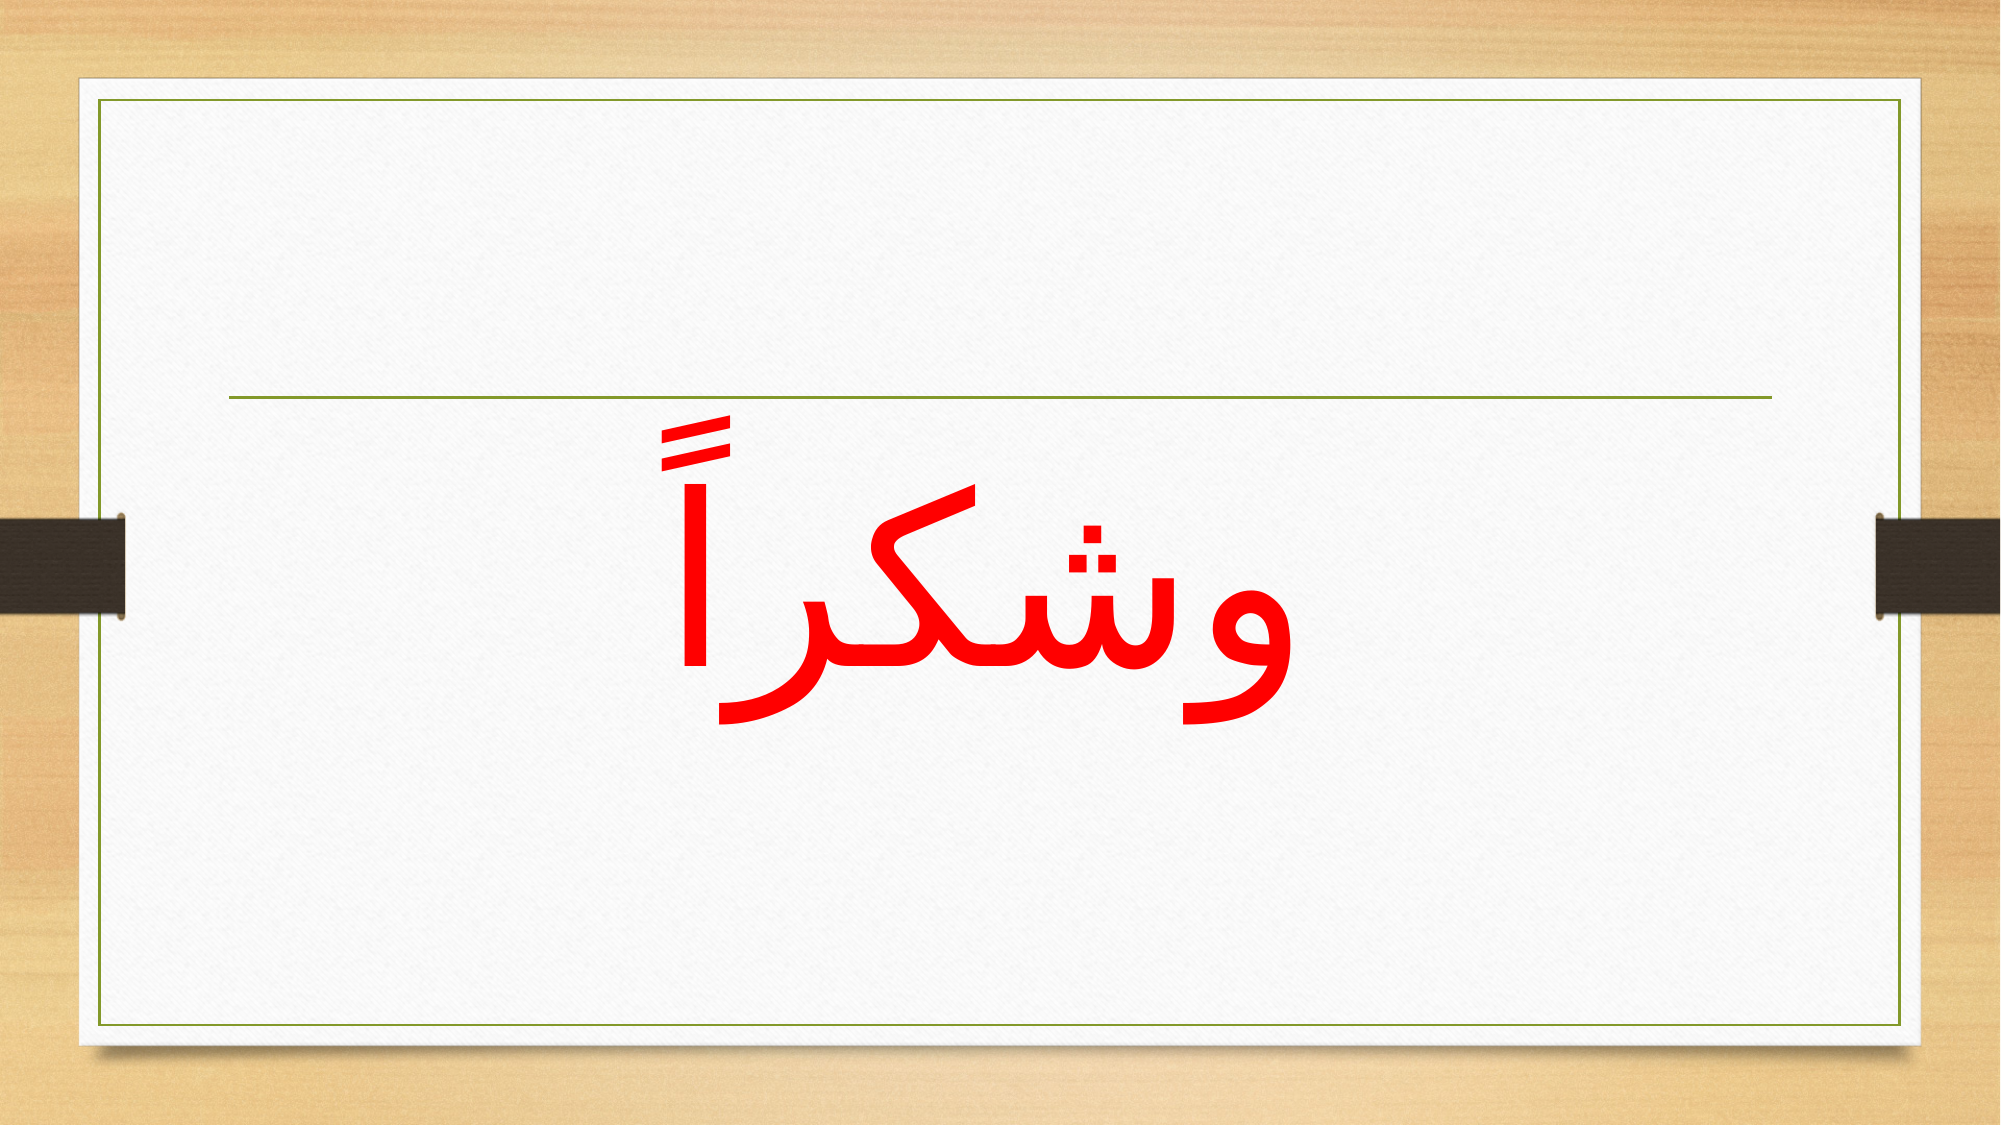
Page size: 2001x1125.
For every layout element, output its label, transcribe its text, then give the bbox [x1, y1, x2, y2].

list وشكراً [212, 419, 1788, 964]
picture [0, 0, 2001, 1125]
